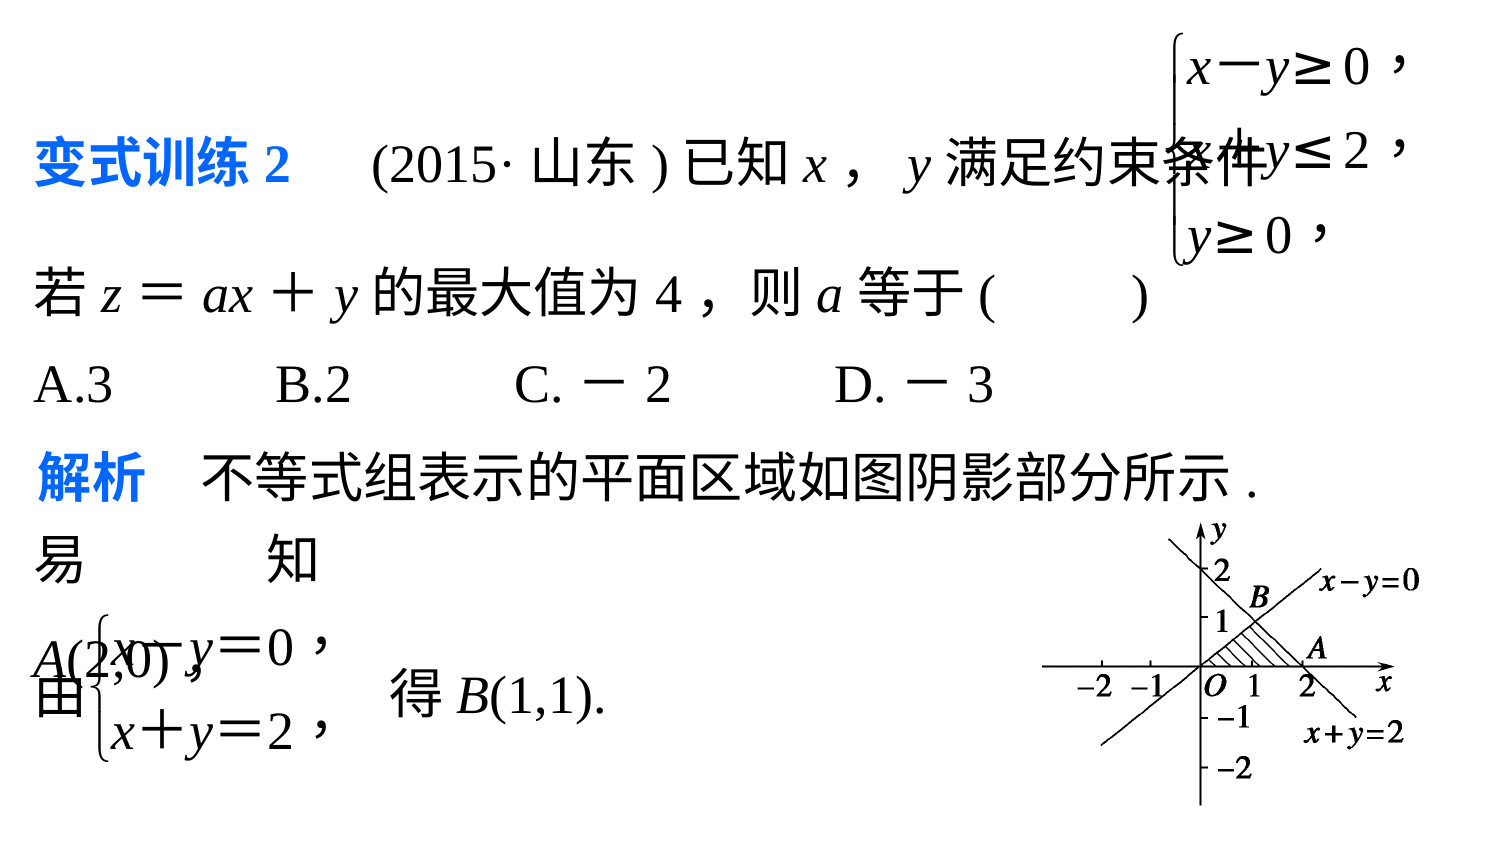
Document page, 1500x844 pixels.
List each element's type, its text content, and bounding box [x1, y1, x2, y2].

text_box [1162, 4, 1500, 302]
text_box 解析 不等式组表示的平面区域如图阴影部分所示. [22, 403, 1260, 516]
text_box 变式训练2 (2015·山东)已知x，y满足约束条件 若z＝ax＋y的最大值为4，则a等于( ) A.3 B.2 C.－2 D.－3 [19, 55, 1481, 422]
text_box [32, 602, 668, 844]
picture [1033, 514, 1430, 814]
text_box 易知A(2,0)， [18, 486, 349, 599]
